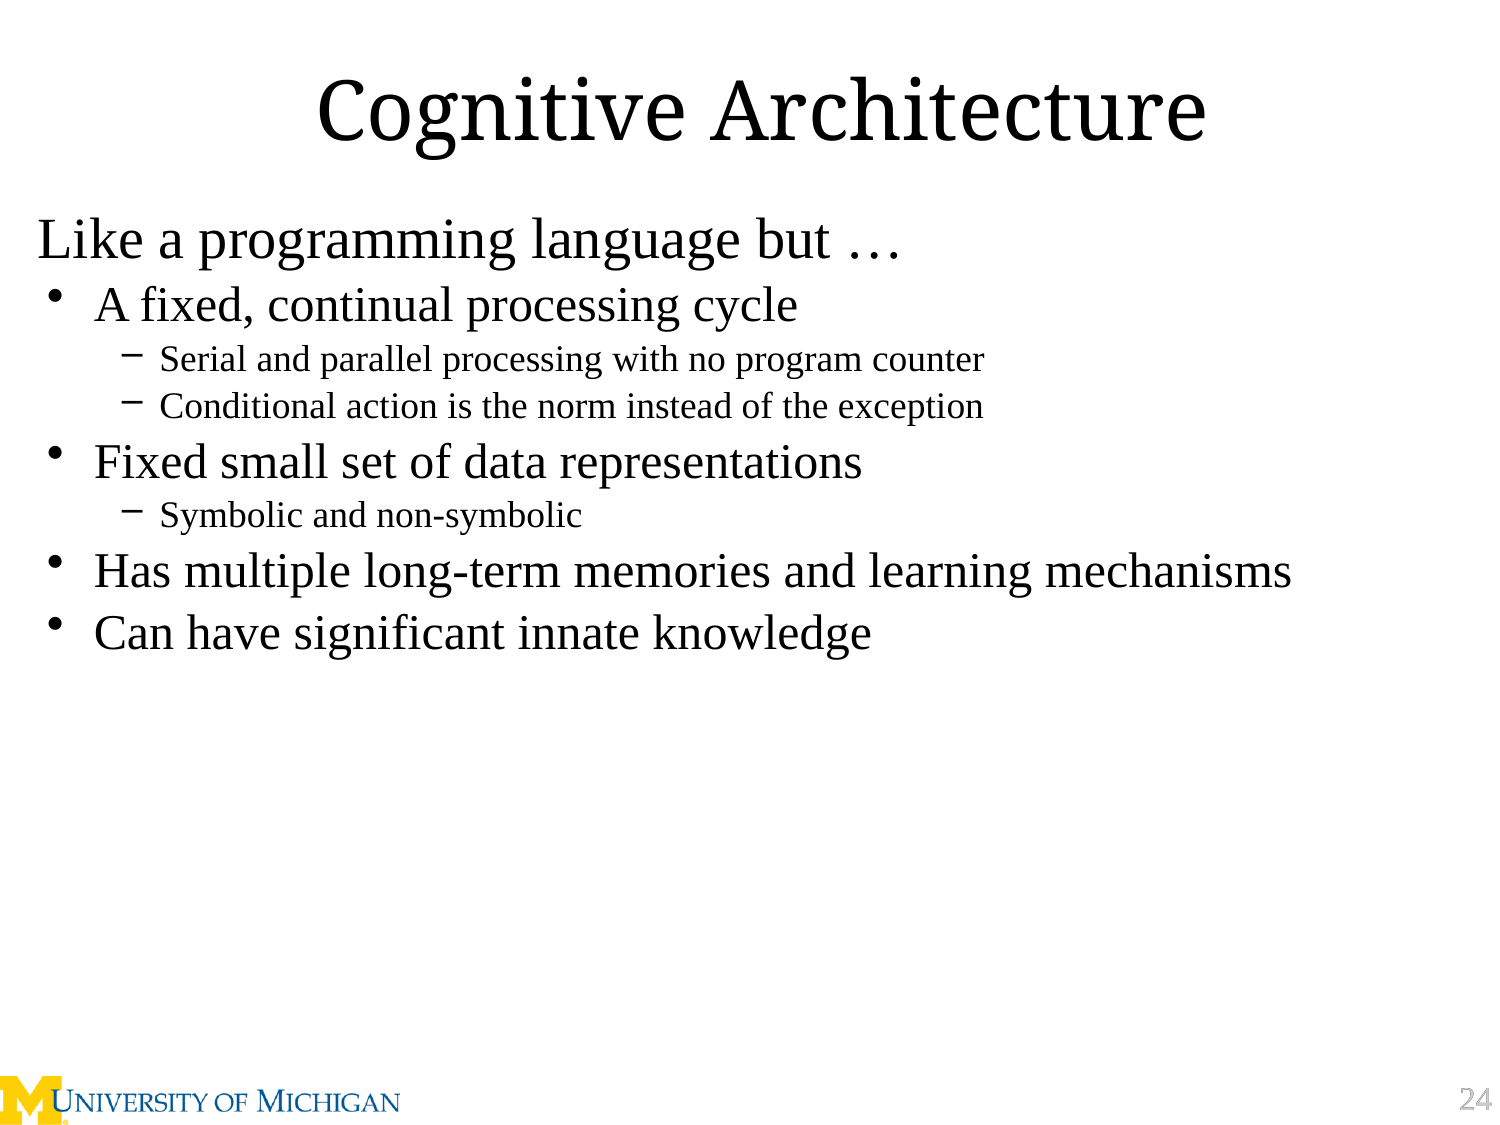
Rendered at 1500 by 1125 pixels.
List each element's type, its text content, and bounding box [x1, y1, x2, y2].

picture [0, 1076, 400, 1125]
title Cognitive Architecture [126, 39, 1400, 176]
list Like a programming language but … A fixed, continual processing cycle Serial and parallel processing with no program counter Conditional action is the norm instead of the exception Fixed small set of data representations Symbolic and non-symbolic Has multiple long-term memories and learning mechanisms Can have significant innate knowledge [37, 200, 1500, 1002]
